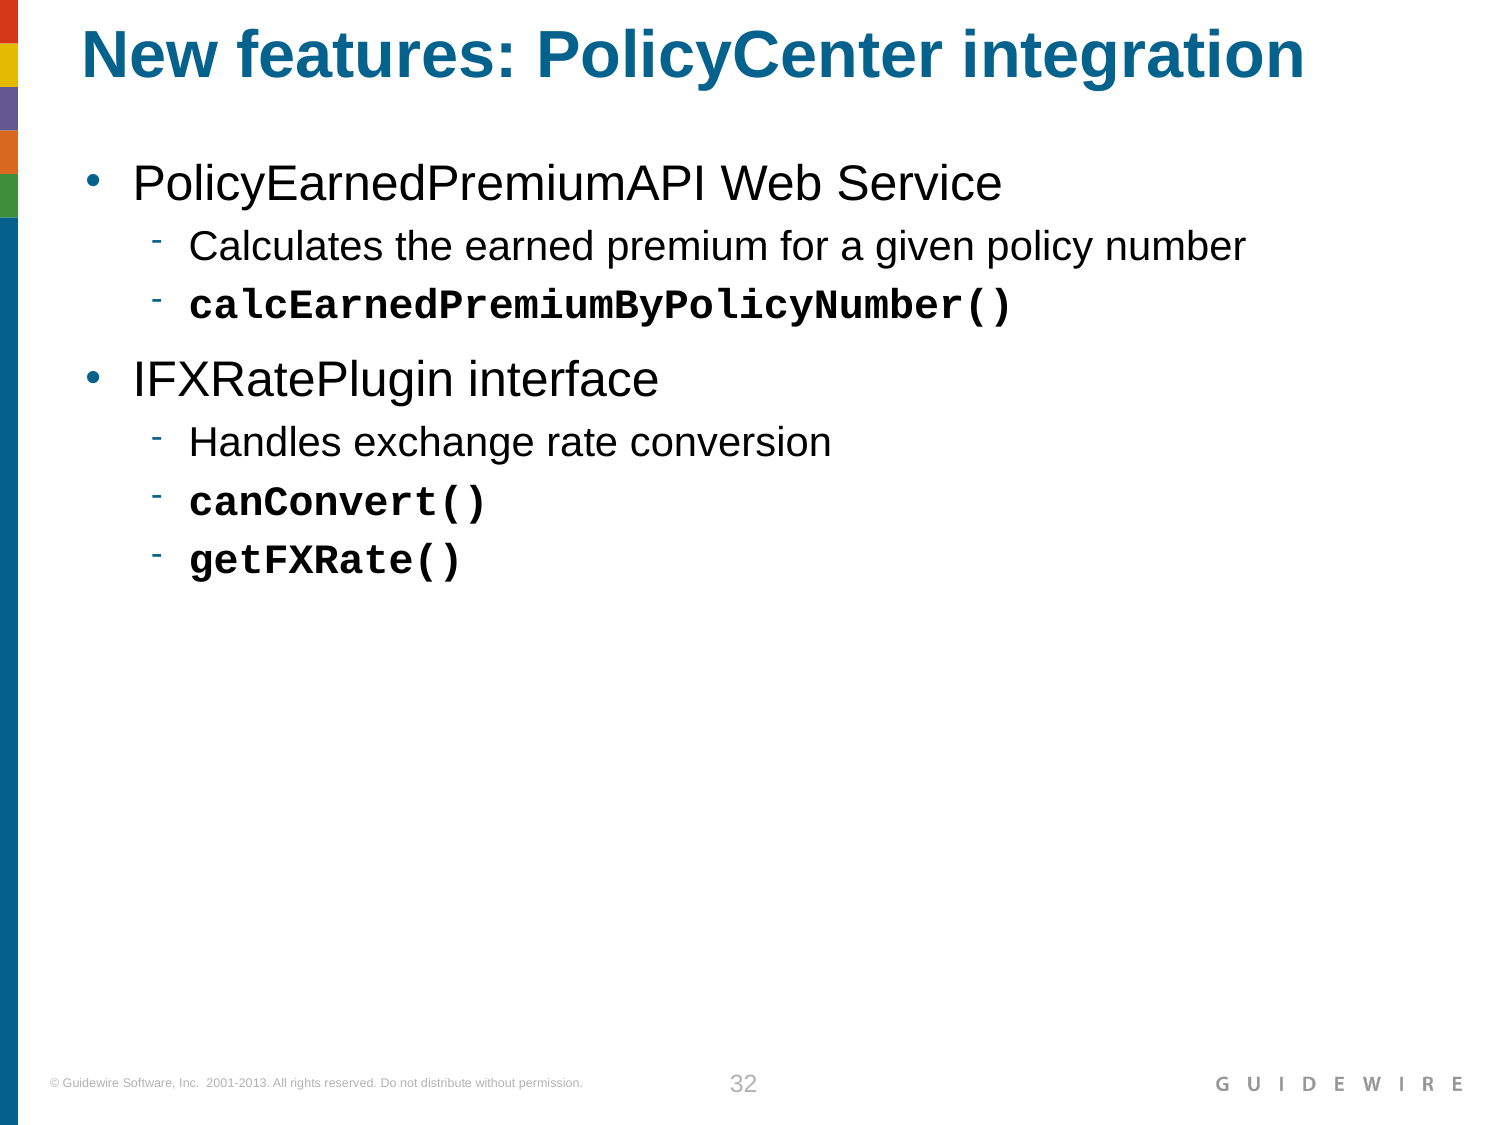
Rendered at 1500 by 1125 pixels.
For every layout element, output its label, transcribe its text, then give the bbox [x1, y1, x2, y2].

title New features: PolicyCenter integration [81, 19, 1446, 142]
list PolicyEarnedPremiumAPI Web Service Calculates the earned premium for a given policy number calcEarnedPremiumByPolicyNumber() IFXRatePlugin interface Handles exchange rate conversion canConvert() getFXRate() [85, 149, 1451, 1050]
picture [1215, 1073, 1480, 1096]
